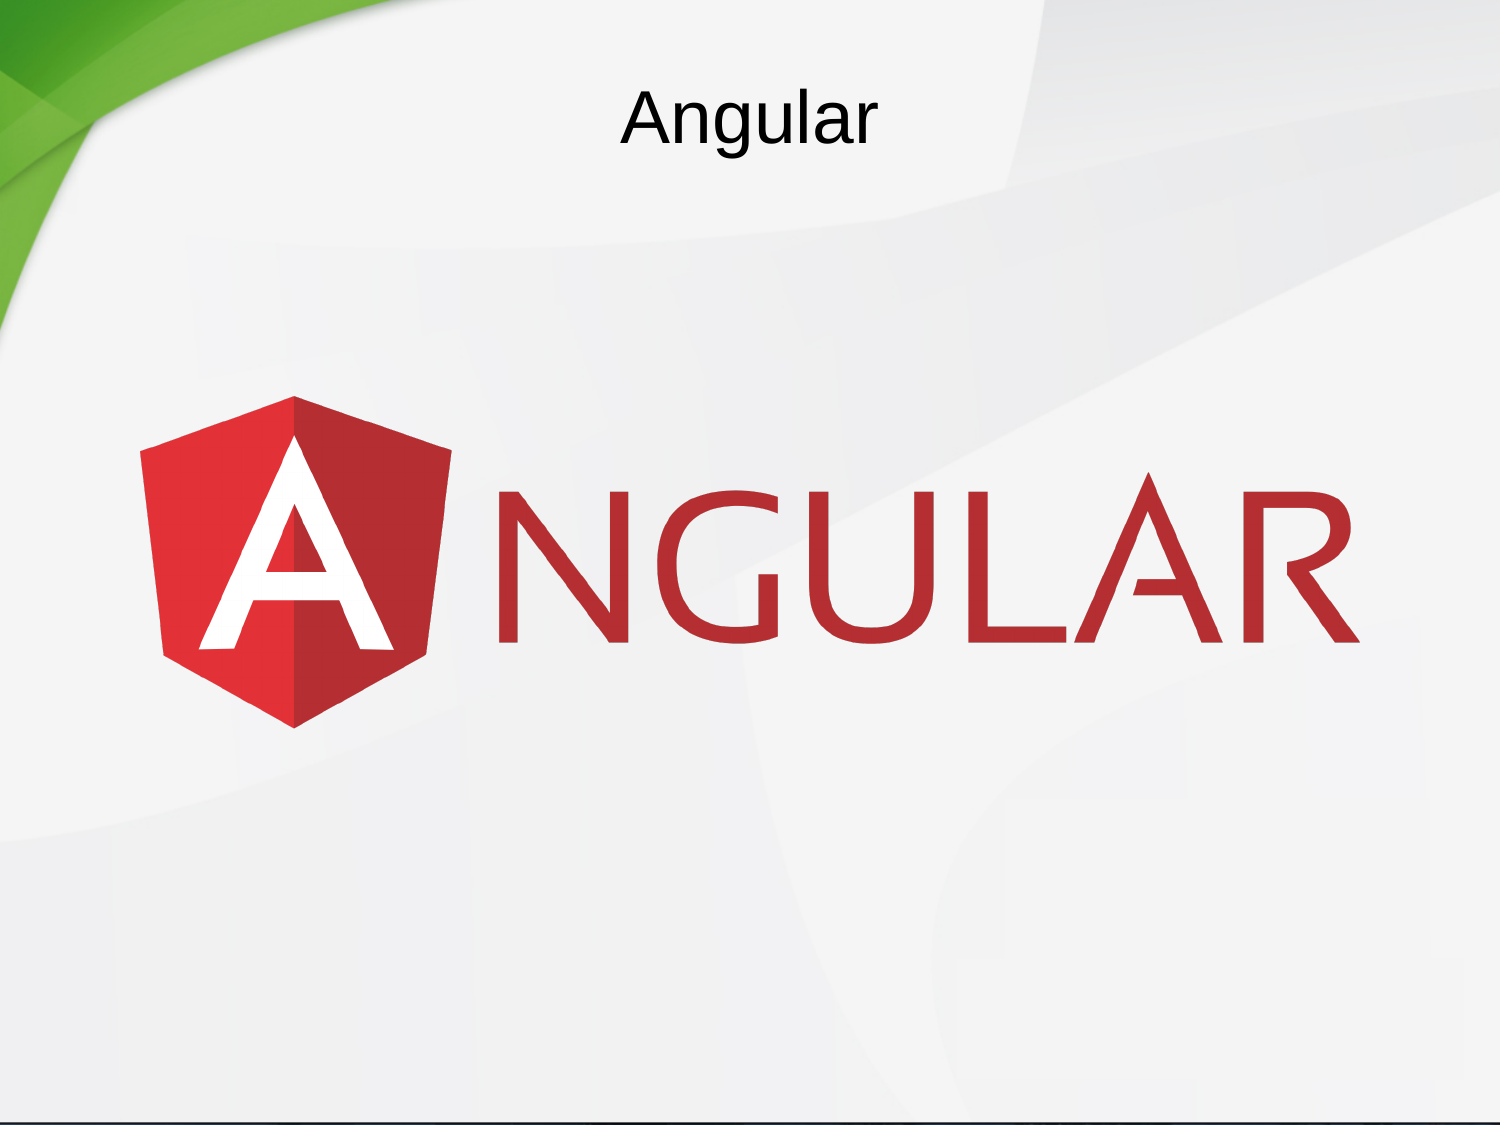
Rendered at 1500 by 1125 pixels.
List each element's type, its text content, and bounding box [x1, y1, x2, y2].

text_box Angular [112, 60, 1388, 211]
picture [0, 0, 1500, 1125]
